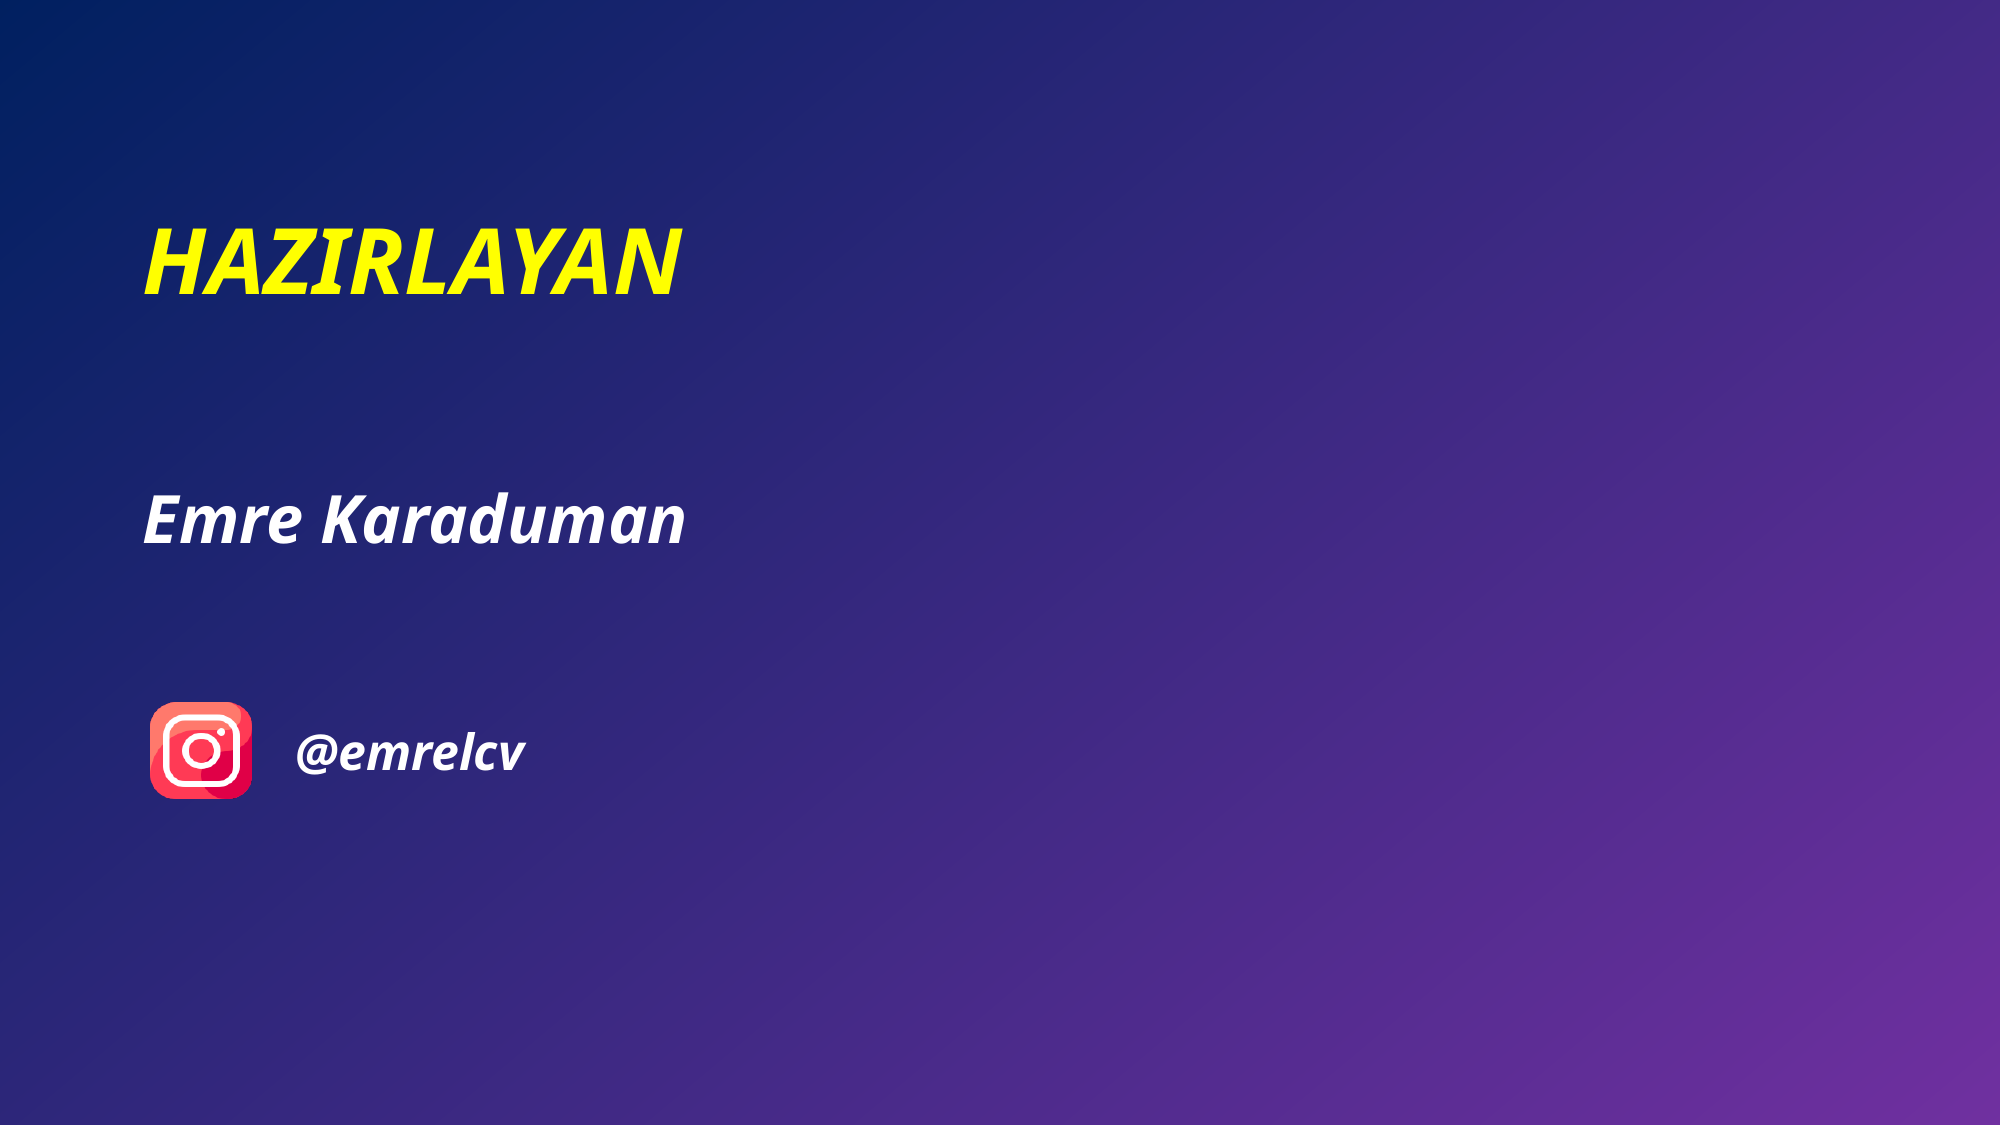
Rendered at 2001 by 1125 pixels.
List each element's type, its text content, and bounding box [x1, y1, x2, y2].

text_box Emre Karaduman [128, 469, 798, 565]
text_box HAZIRLAYAN [128, 195, 798, 321]
text_box @emrelcv [281, 713, 588, 788]
picture [150, 702, 252, 799]
